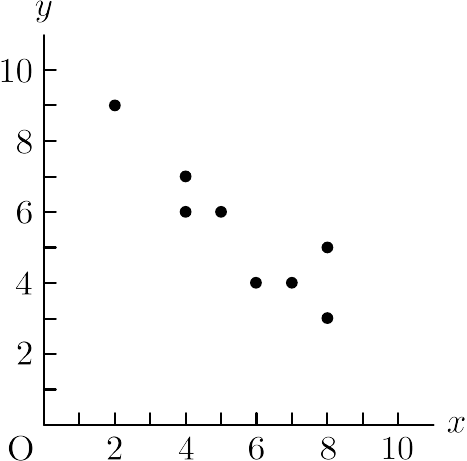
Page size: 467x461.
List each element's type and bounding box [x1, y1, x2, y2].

text_box [1, 0, 466, 461]
